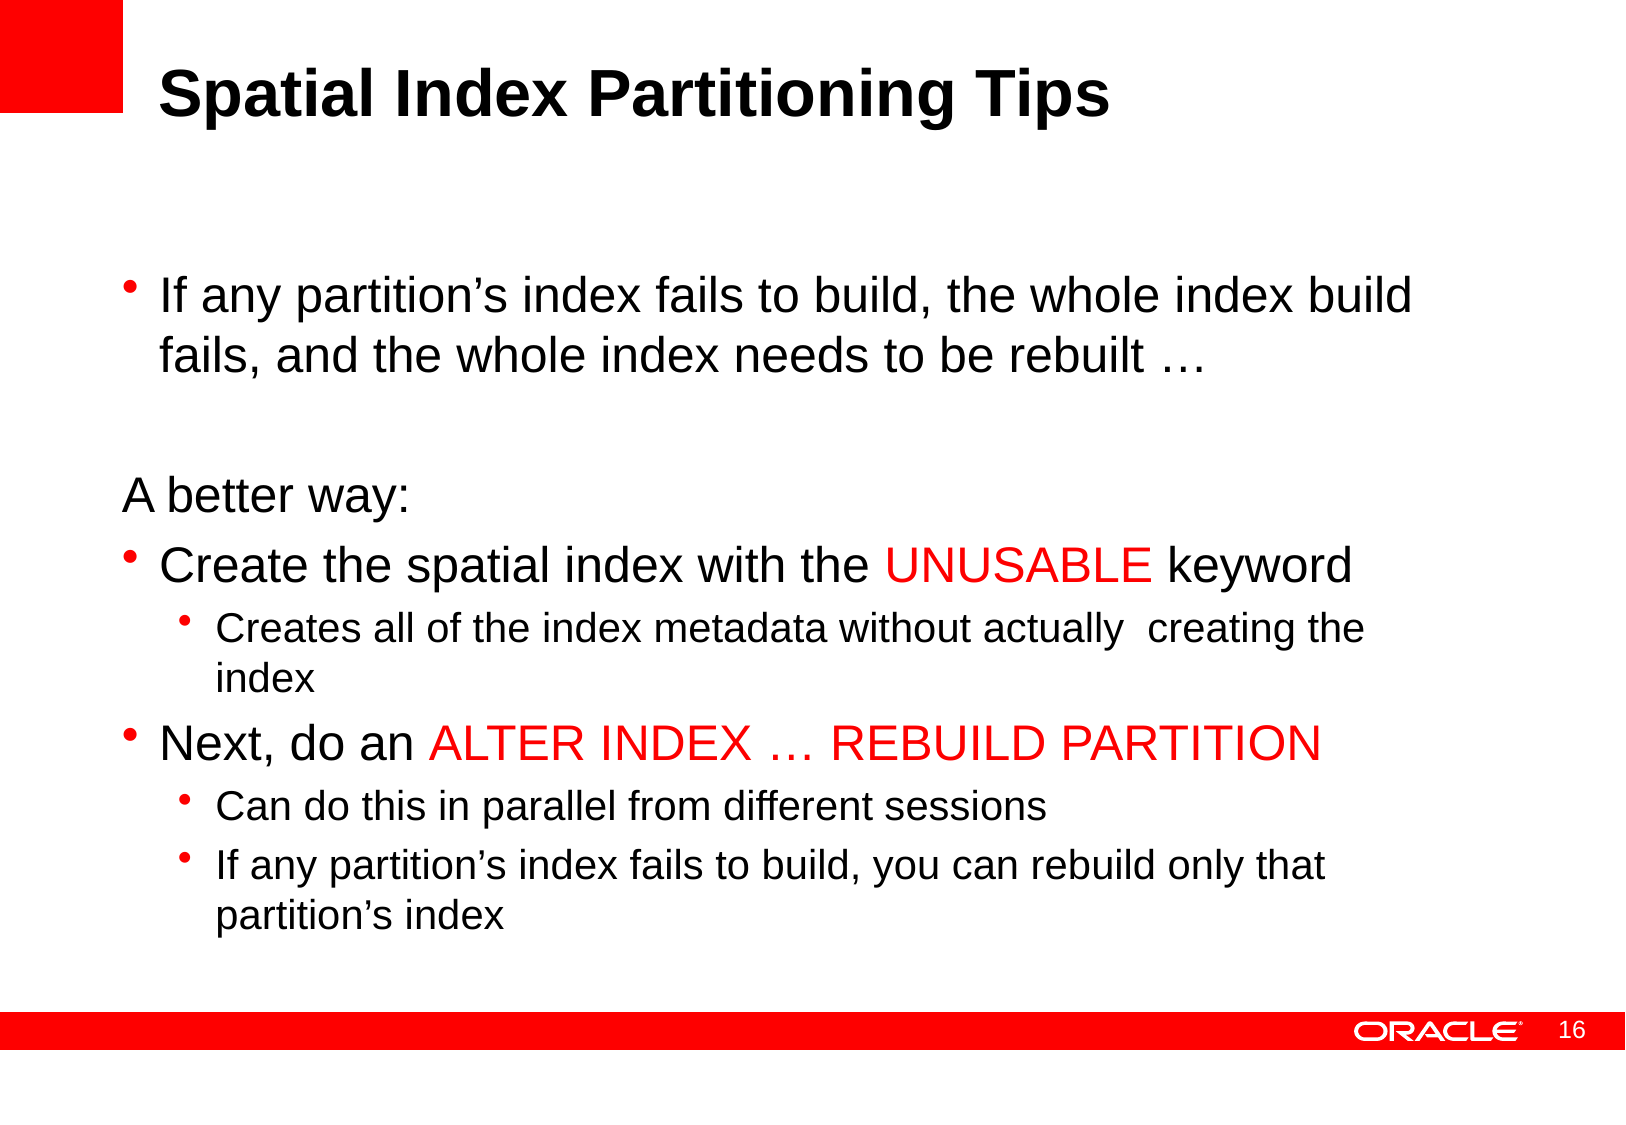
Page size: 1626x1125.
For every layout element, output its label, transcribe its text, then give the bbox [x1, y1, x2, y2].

title Spatial Index Partitioning Tips [157, 49, 1506, 205]
list If any partition’s index fails to build, the whole index build fails, and the whole index needs to be rebuilt … A better way: Create the spatial index with the UNUSABLE keyword Creates all of the index metadata without actually creating the index Next, do an ALTER INDEX … REBUILD PARTITION Can do this in parallel from different sessions If any partition’s index fails to build, you can rebuild only that partition’s index [121, 262, 1462, 976]
picture [0, 1012, 1625, 1050]
picture [0, 0, 123, 113]
